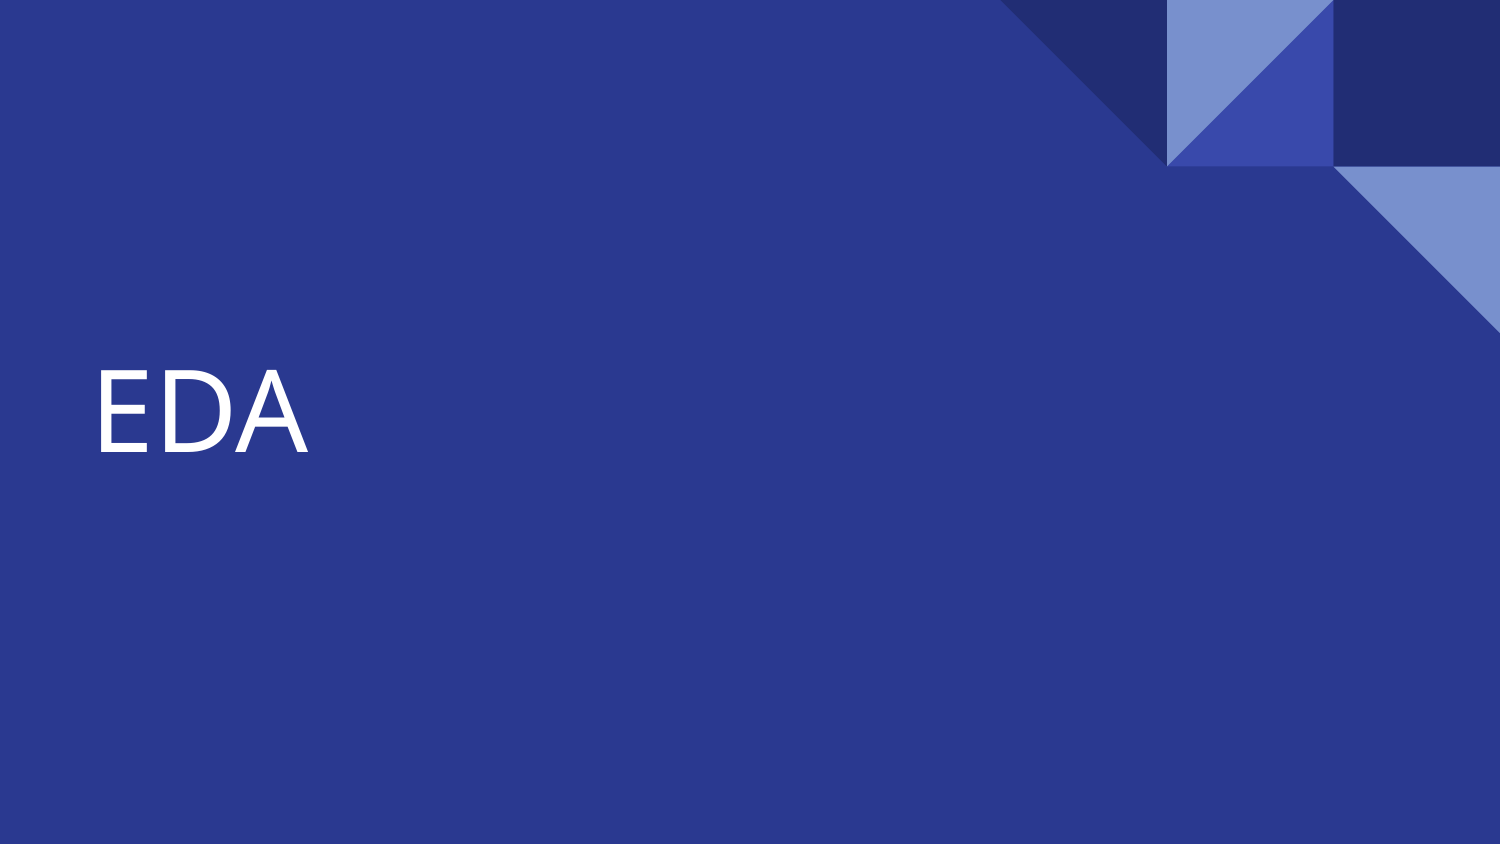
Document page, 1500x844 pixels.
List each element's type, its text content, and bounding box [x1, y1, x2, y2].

title EDA [75, 353, 1425, 491]
